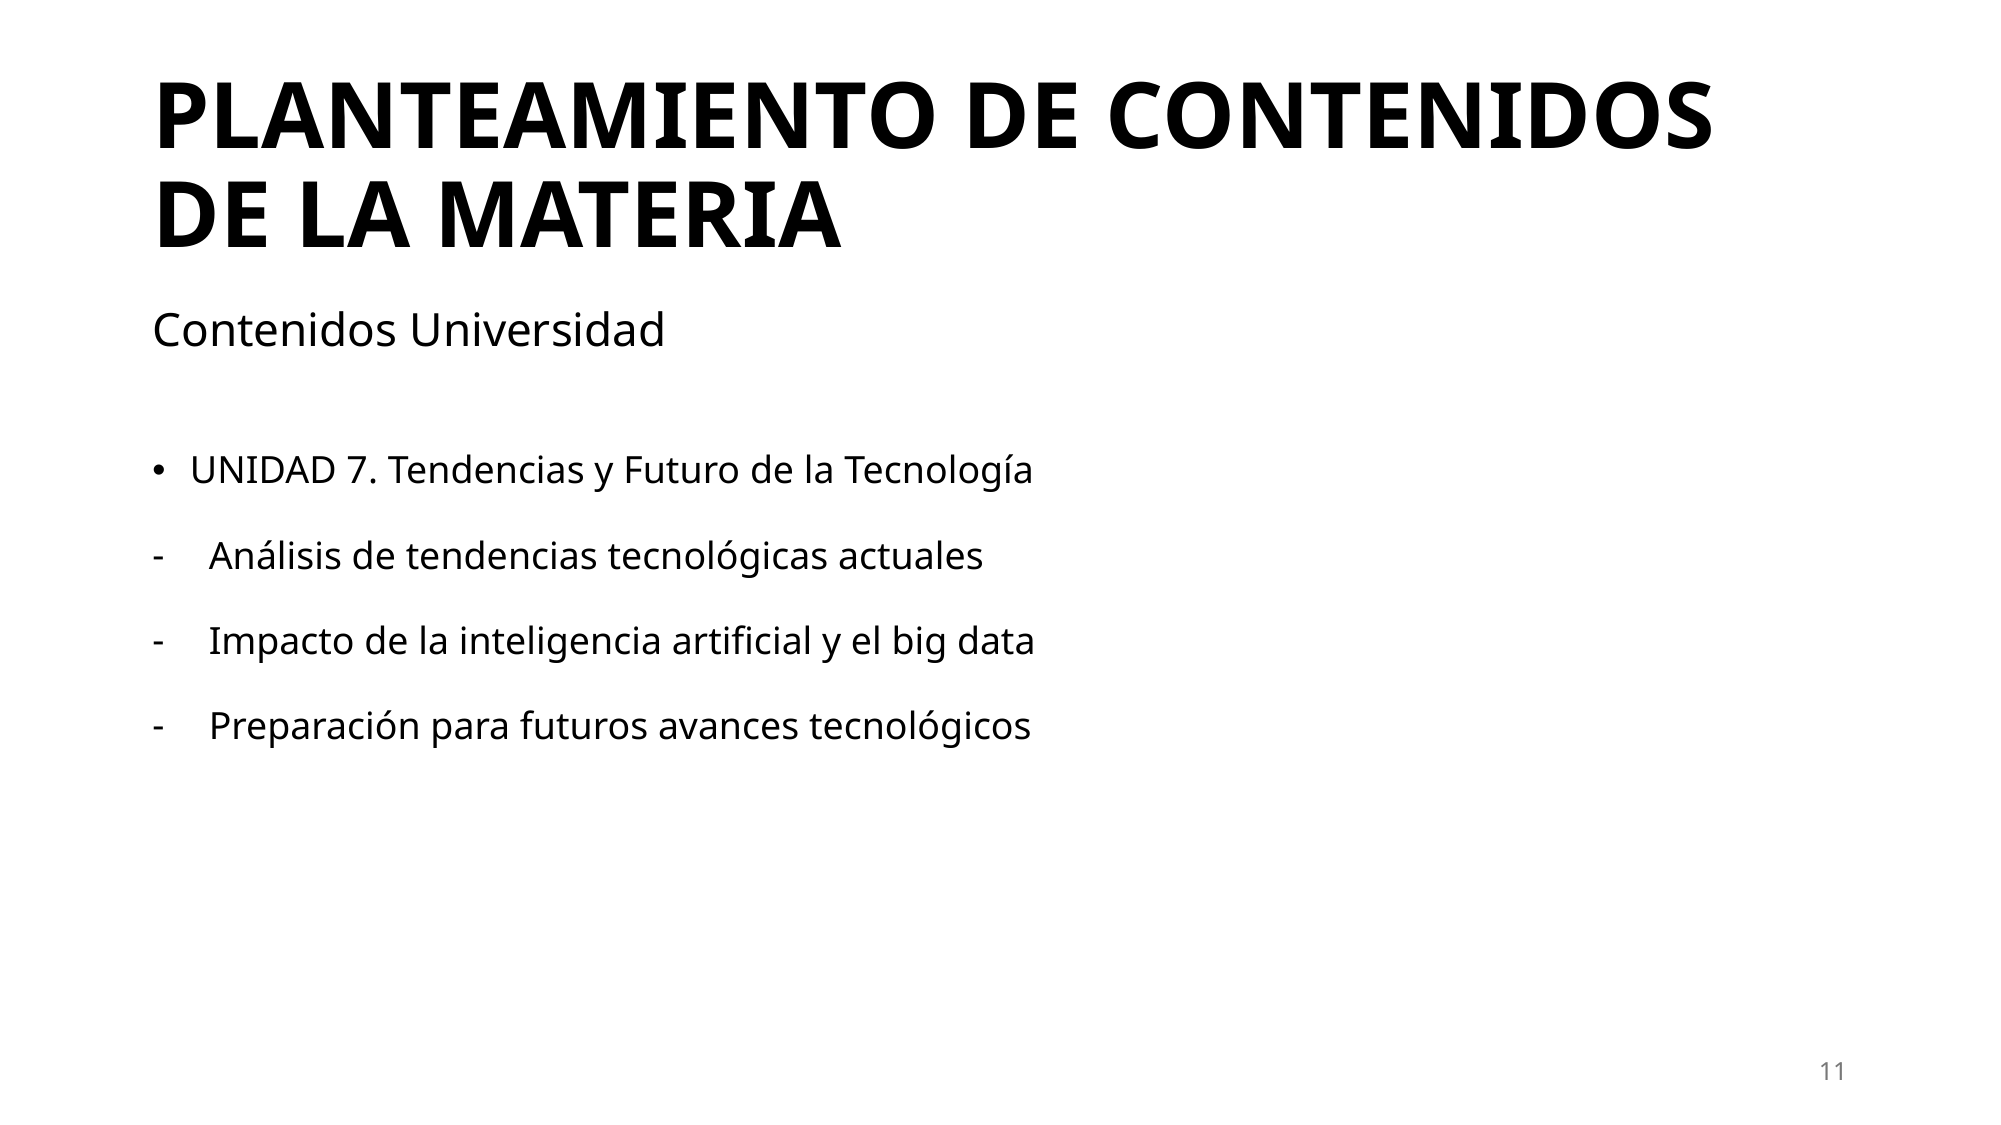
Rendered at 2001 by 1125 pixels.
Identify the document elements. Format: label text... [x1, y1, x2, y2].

list Contenidos Universidad UNIDAD 7. Tendencias y Futuro de la Tecnología Análisis de tendencias tecnológicas actuales Impacto de la inteligencia artificial y el big data Preparación para futuros avances tecnológicos [137, 299, 1863, 980]
slide_number 11 [1412, 1042, 1863, 1103]
title PLANTEAMIENTO DE CONTENIDOS DE LA MATERIA [137, 59, 1863, 278]
